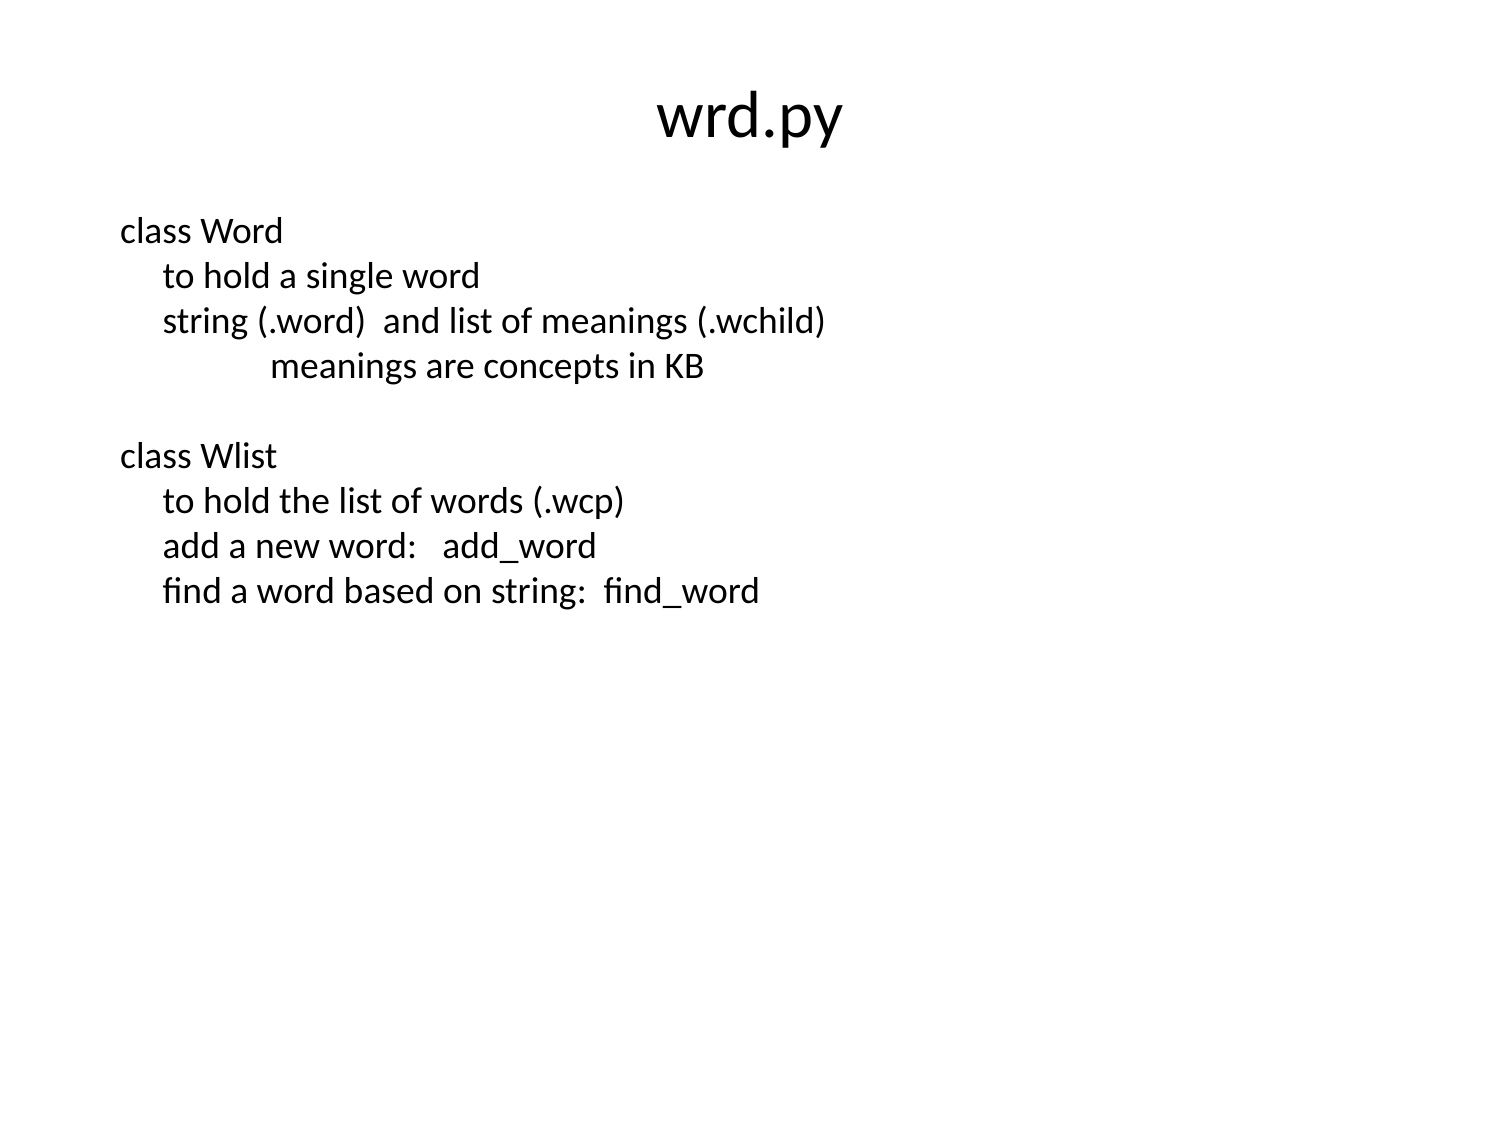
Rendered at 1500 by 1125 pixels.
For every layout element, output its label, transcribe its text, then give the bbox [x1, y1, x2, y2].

title wrd.py [75, 45, 1425, 176]
text_box class Word to hold a single word string (.word) and list of meanings (.wchild) meanings are concepts in KB class Wlist to hold the list of words (.wcp) add a new word: add_word find a word based on string: find_word [105, 199, 1465, 619]
